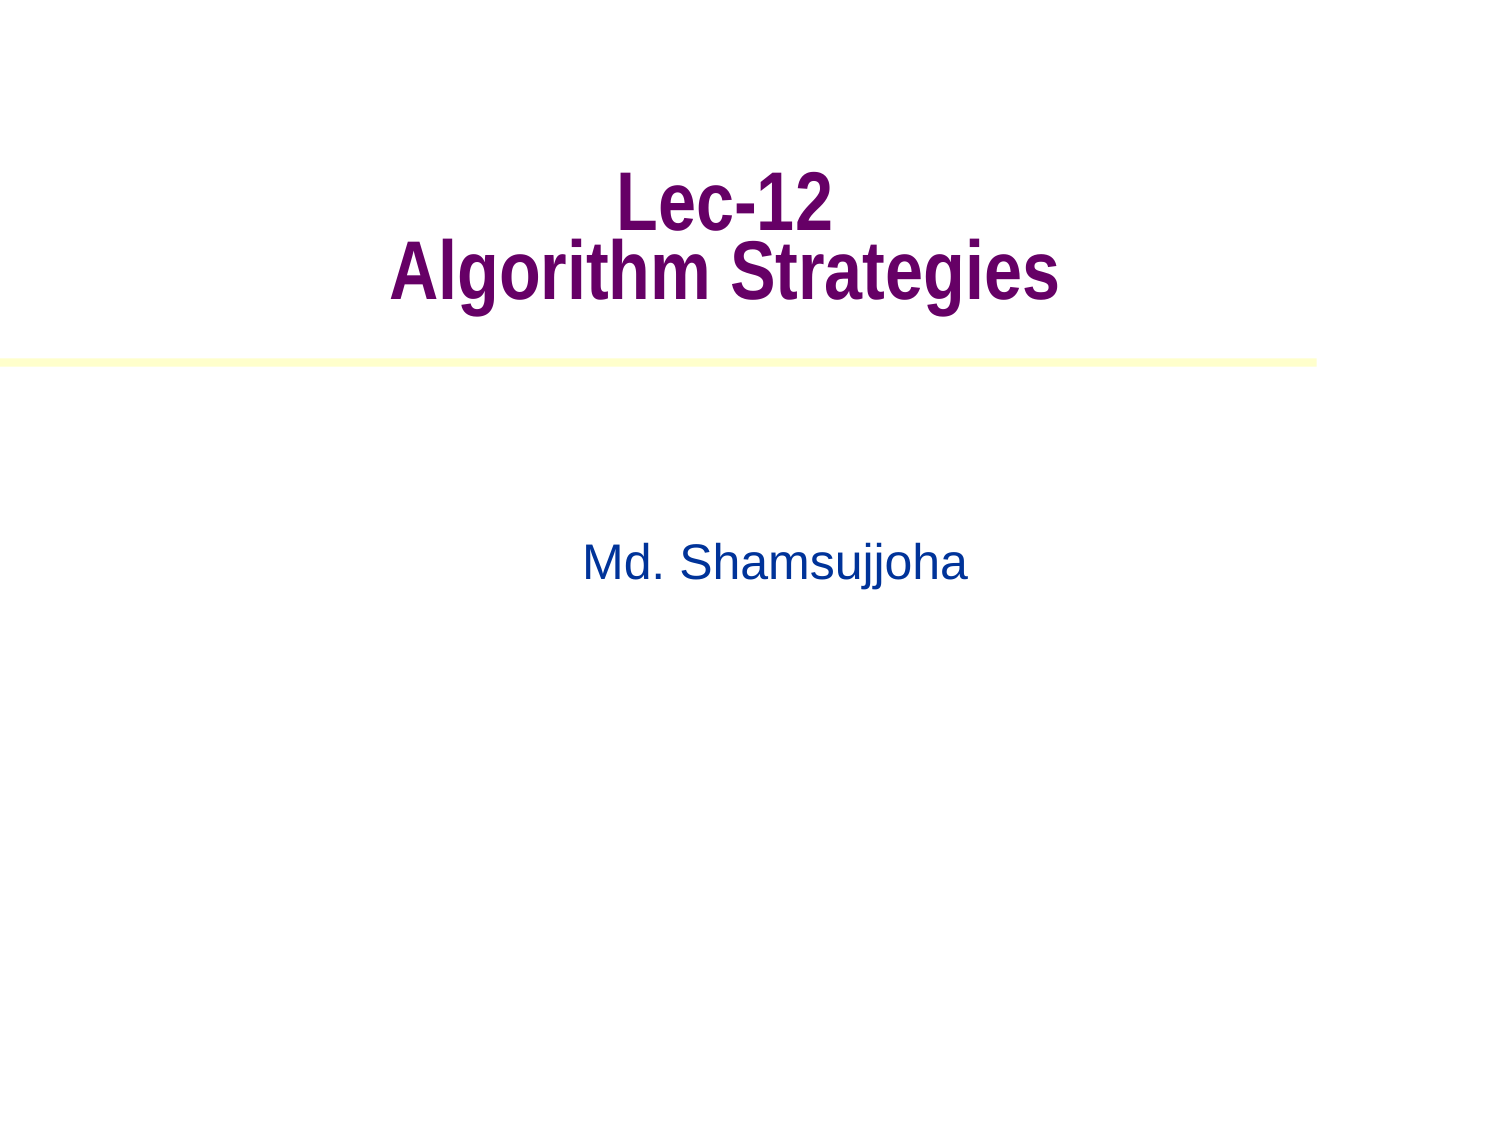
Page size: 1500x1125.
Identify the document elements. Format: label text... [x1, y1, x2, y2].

title Lec-12 Algorithm Strategies [0, 87, 1451, 401]
subtitle Md. Shamsujjoha [249, 462, 1301, 801]
